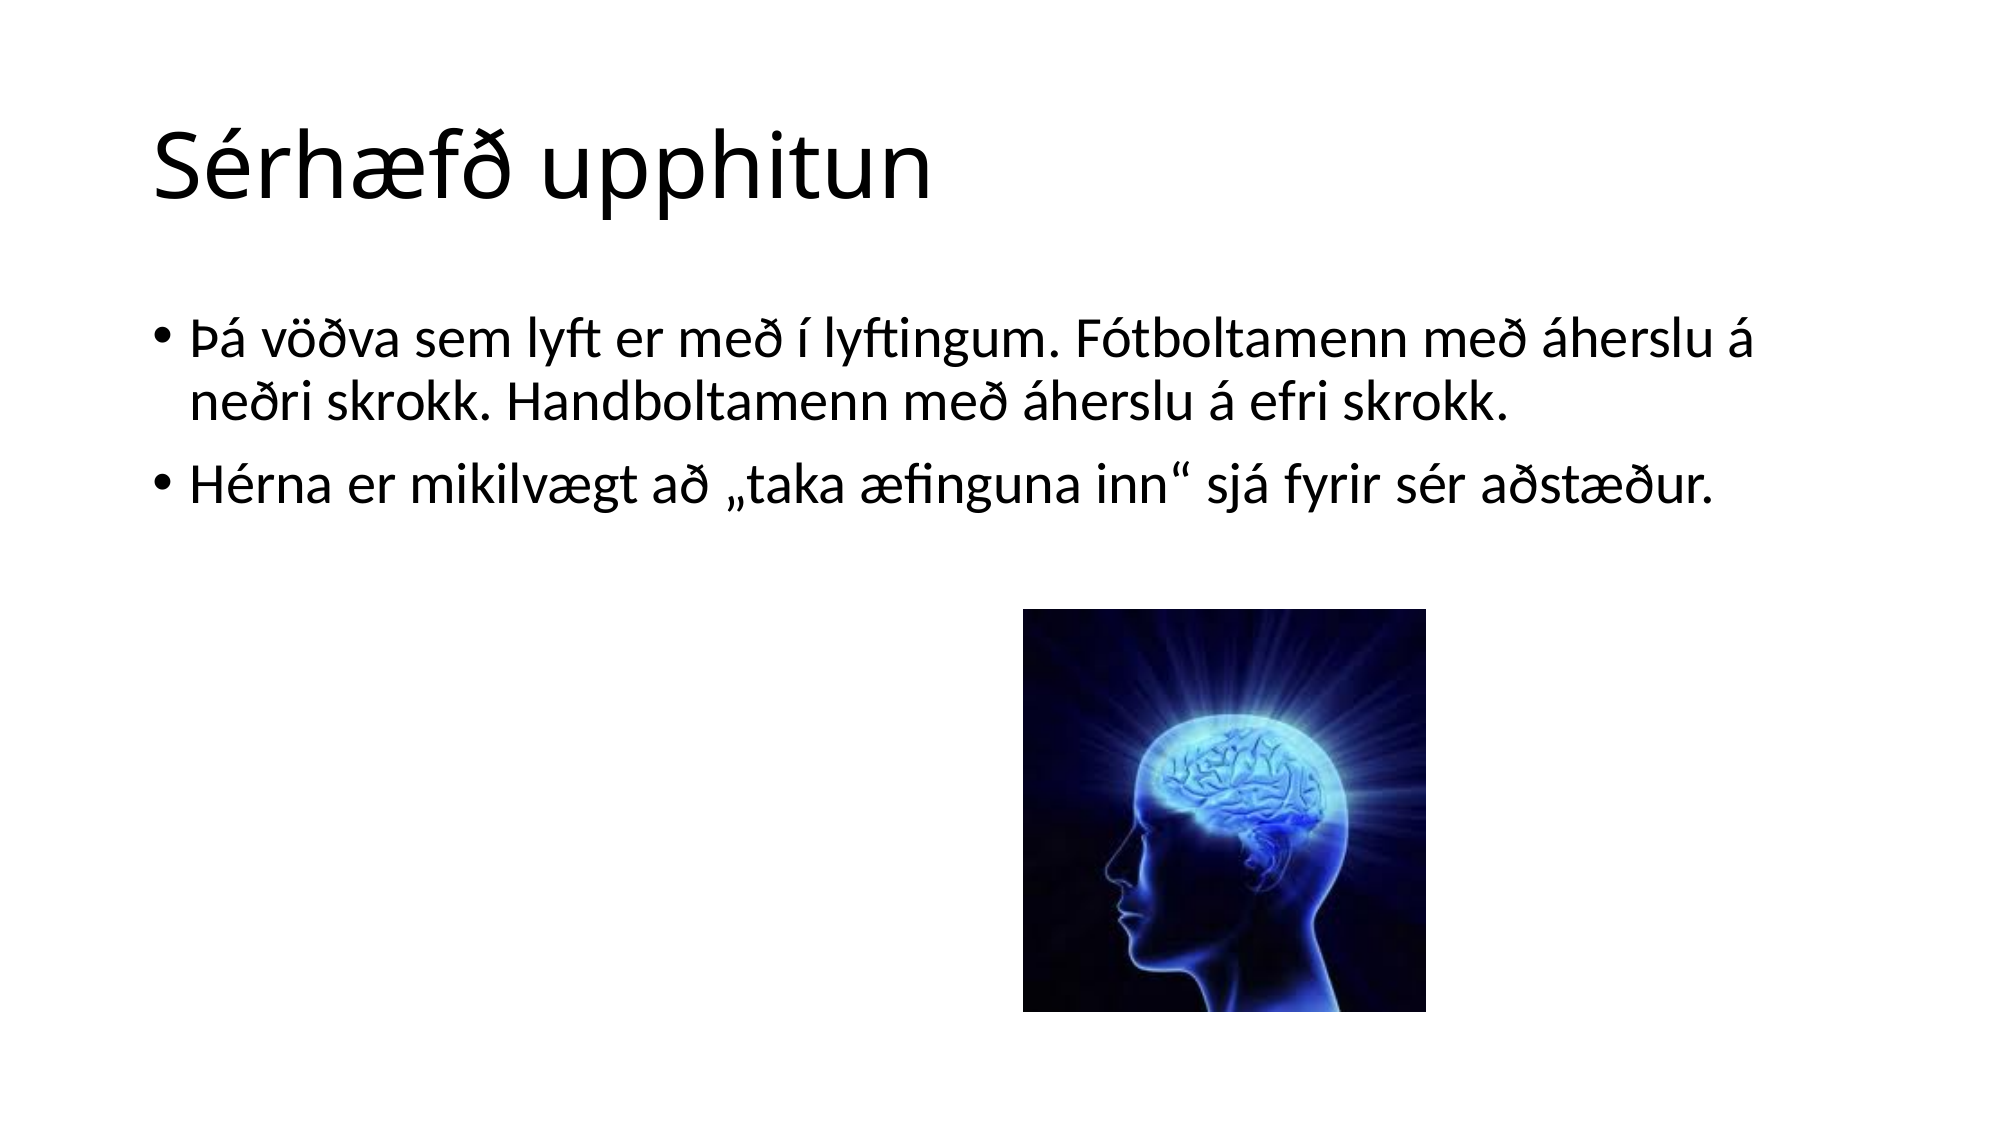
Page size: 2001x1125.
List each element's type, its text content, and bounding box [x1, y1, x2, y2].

list Þá vöðva sem lyft er með í lyftingum. Fótboltamenn með áherslu á neðri skrokk. Handboltamenn með áherslu á efri skrokk. Hérna er mikilvægt að „taka æfinguna inn“ sjá fyrir sér aðstæður. [137, 299, 1863, 1014]
title Sérhæfð upphitun [137, 59, 1863, 278]
picture [1023, 609, 1426, 1012]
